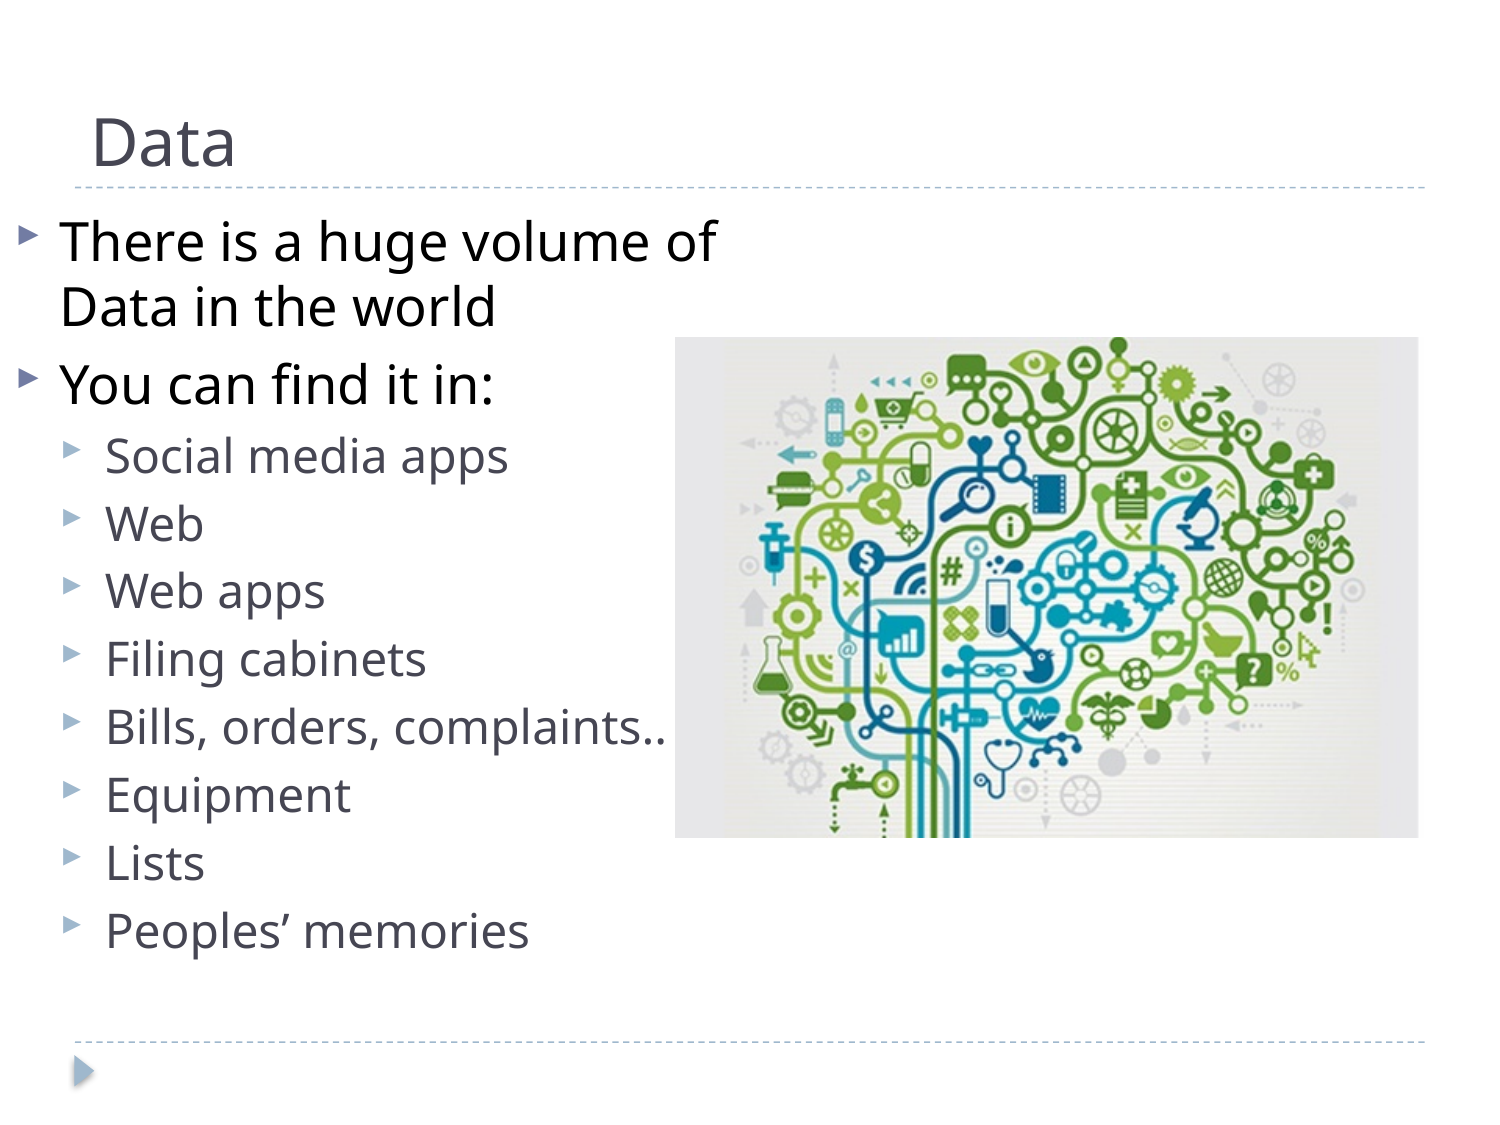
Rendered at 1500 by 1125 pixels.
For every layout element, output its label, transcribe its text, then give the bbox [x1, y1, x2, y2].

title Data [75, 24, 1425, 188]
picture [674, 337, 1426, 838]
list There is a huge volume of Data in the world You can find it in: Social media apps Web Web apps Filing cabinets Bills, orders, complaints.. Equipment Lists Peoples’ memories [0, 200, 809, 1010]
